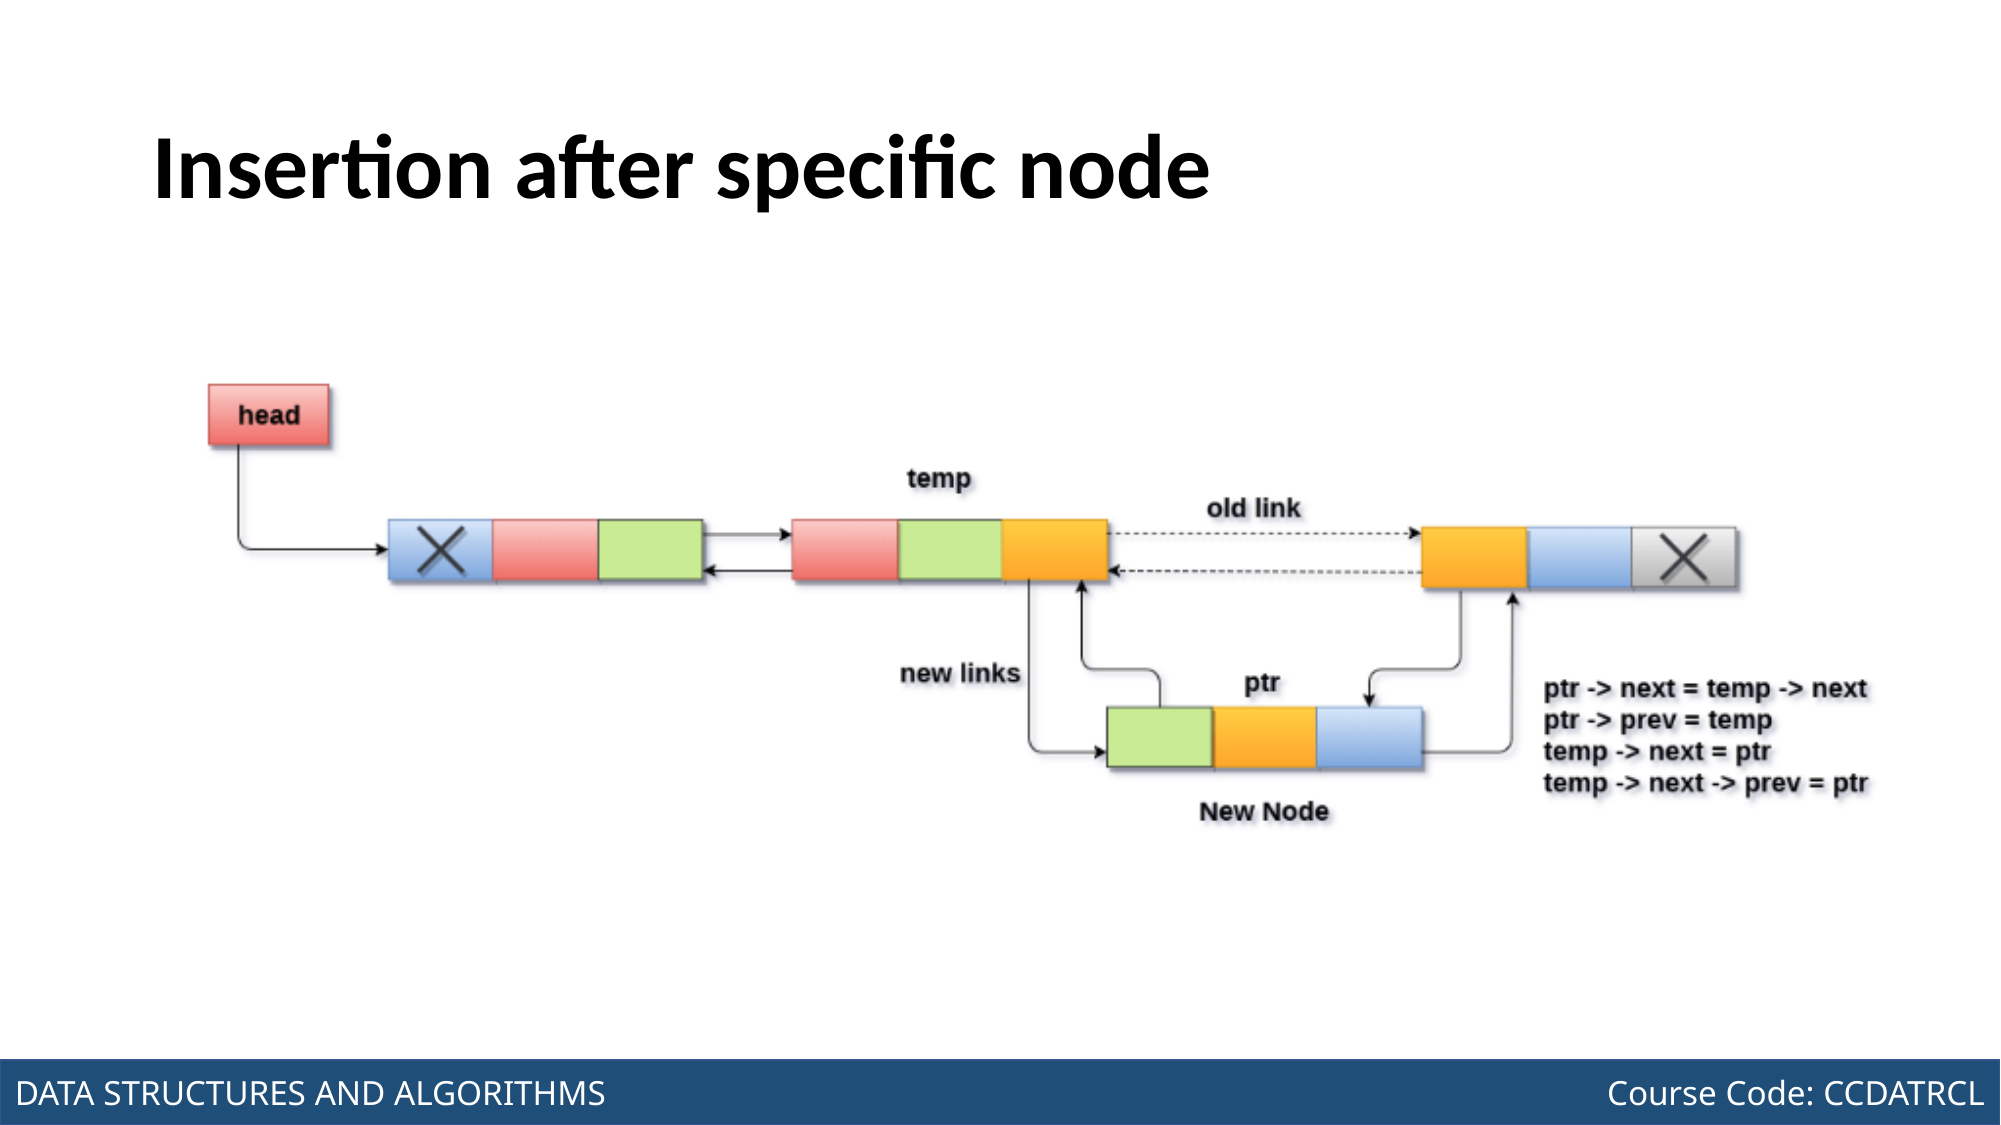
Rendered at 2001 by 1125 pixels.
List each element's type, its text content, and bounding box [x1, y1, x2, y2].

text_box DATA STRUCTURES AND ALGORITHMS [0, 1064, 681, 1120]
title Insertion after specific node [137, 59, 1863, 278]
picture [183, 349, 1907, 872]
text_box Course Code: CCDATRCL [1516, 1064, 2000, 1120]
text_box [0, 1059, 2000, 1125]
